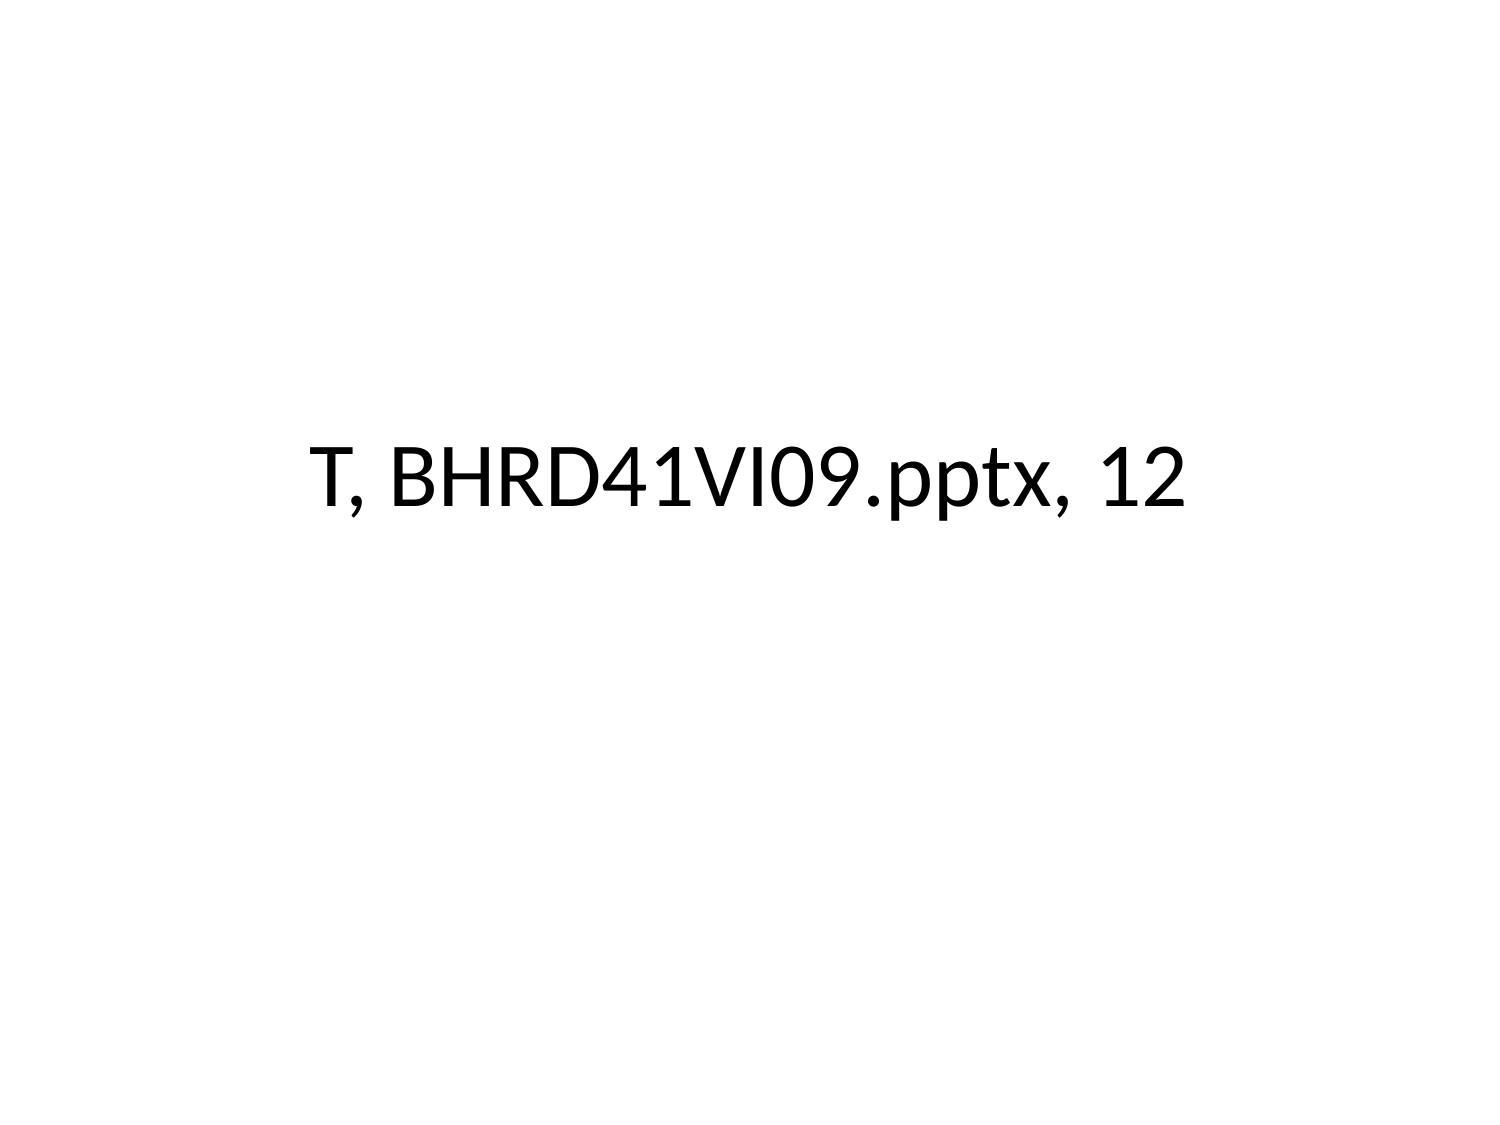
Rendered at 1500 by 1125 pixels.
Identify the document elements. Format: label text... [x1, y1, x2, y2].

title T, BHRD41VI09.pptx, 12 [112, 349, 1388, 591]
